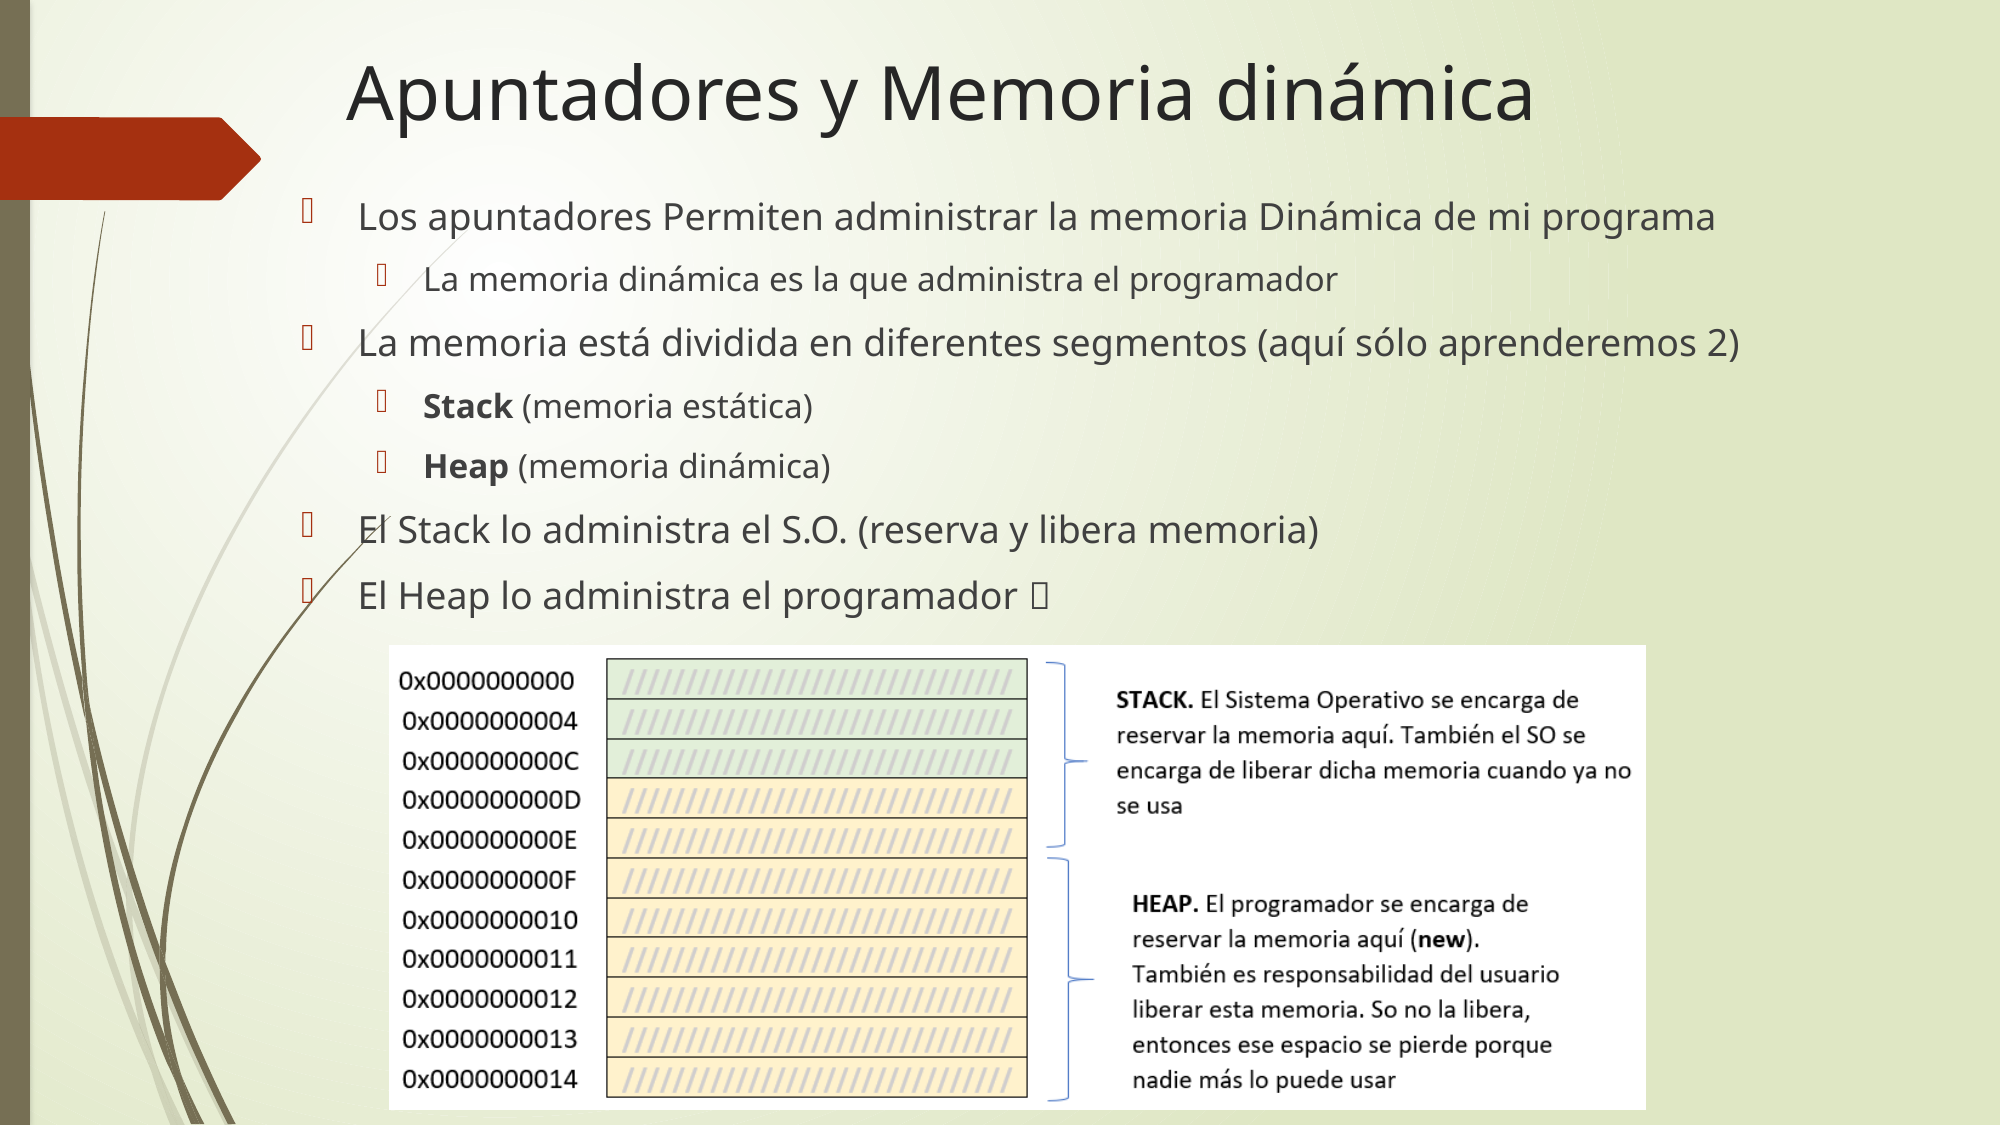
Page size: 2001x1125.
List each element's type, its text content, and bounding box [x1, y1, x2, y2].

title Apuntadores y Memoria dinámica [331, 37, 1794, 184]
picture [389, 644, 1646, 1111]
list Los apuntadores Permiten administrar la memoria Dinámica de mi programa La memoria dinámica es la que administra el programador La memoria está dividida en diferentes segmentos (aquí sólo aprenderemos 2) Stack (memoria estática) Heap (memoria dinámica) El Stack lo administra el S.O. (reserva y libera memoria) El Heap lo administra el programador  [286, 184, 2000, 775]
